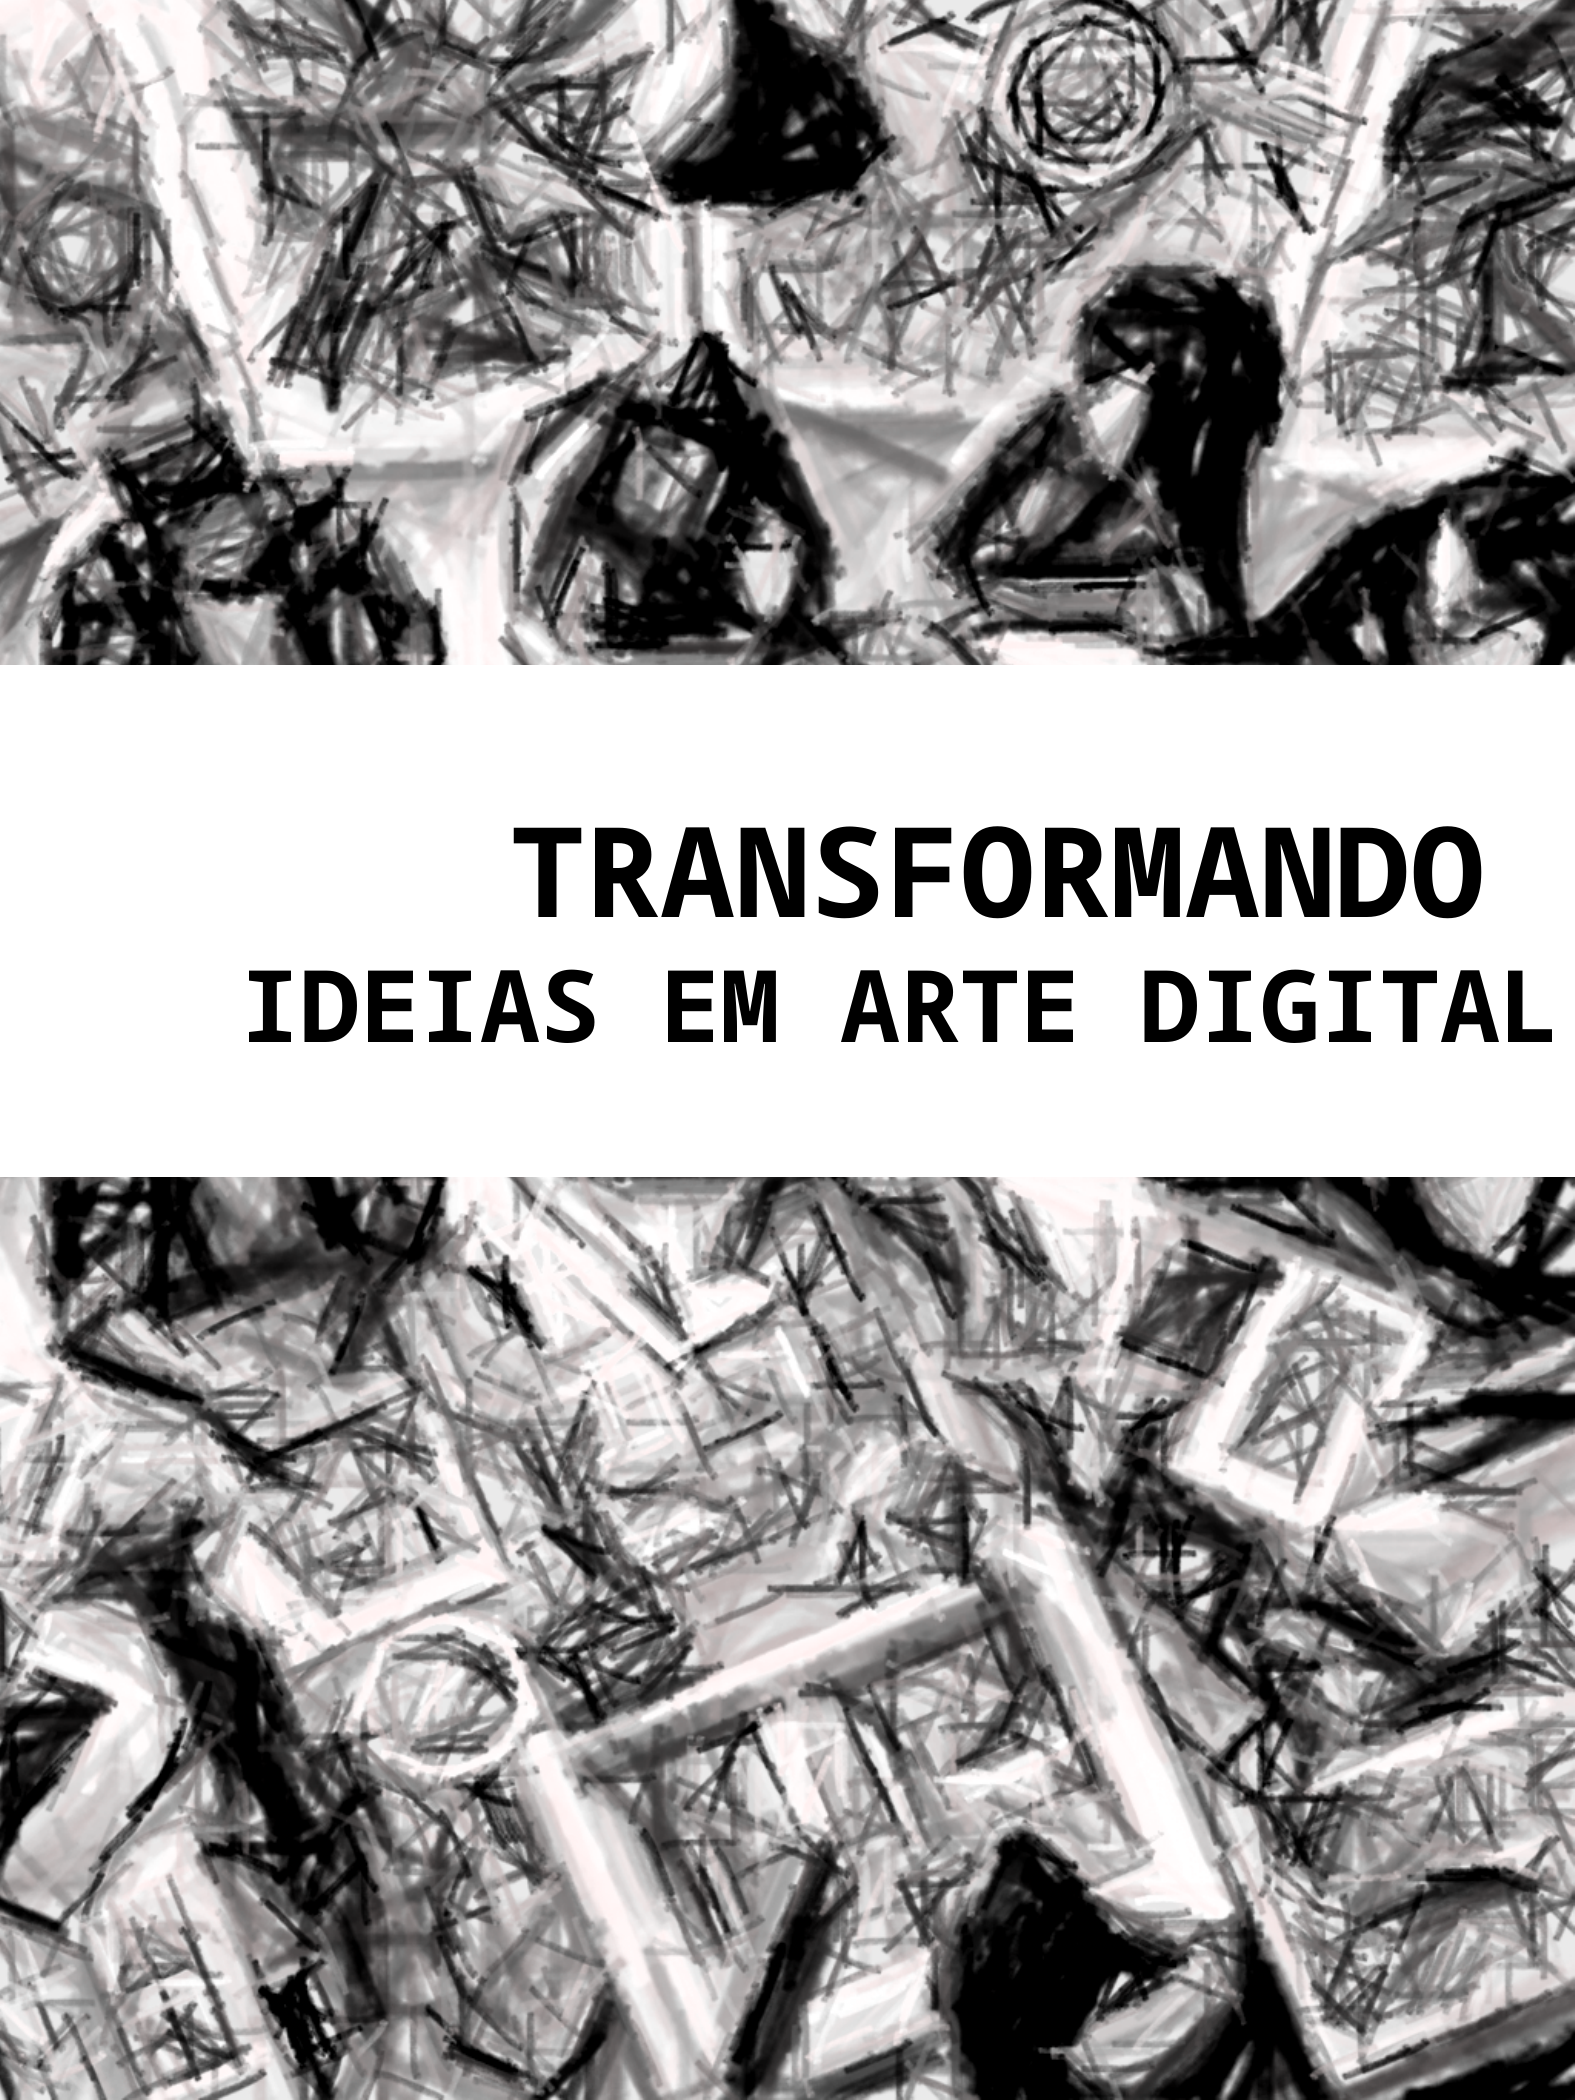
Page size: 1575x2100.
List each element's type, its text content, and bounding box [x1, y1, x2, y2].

picture [0, 1177, 1575, 2100]
picture [0, 0, 1575, 665]
text_box TRANSFORMANDO IDEIAS EM ARTE DIGITAL [0, 665, 1575, 1177]
